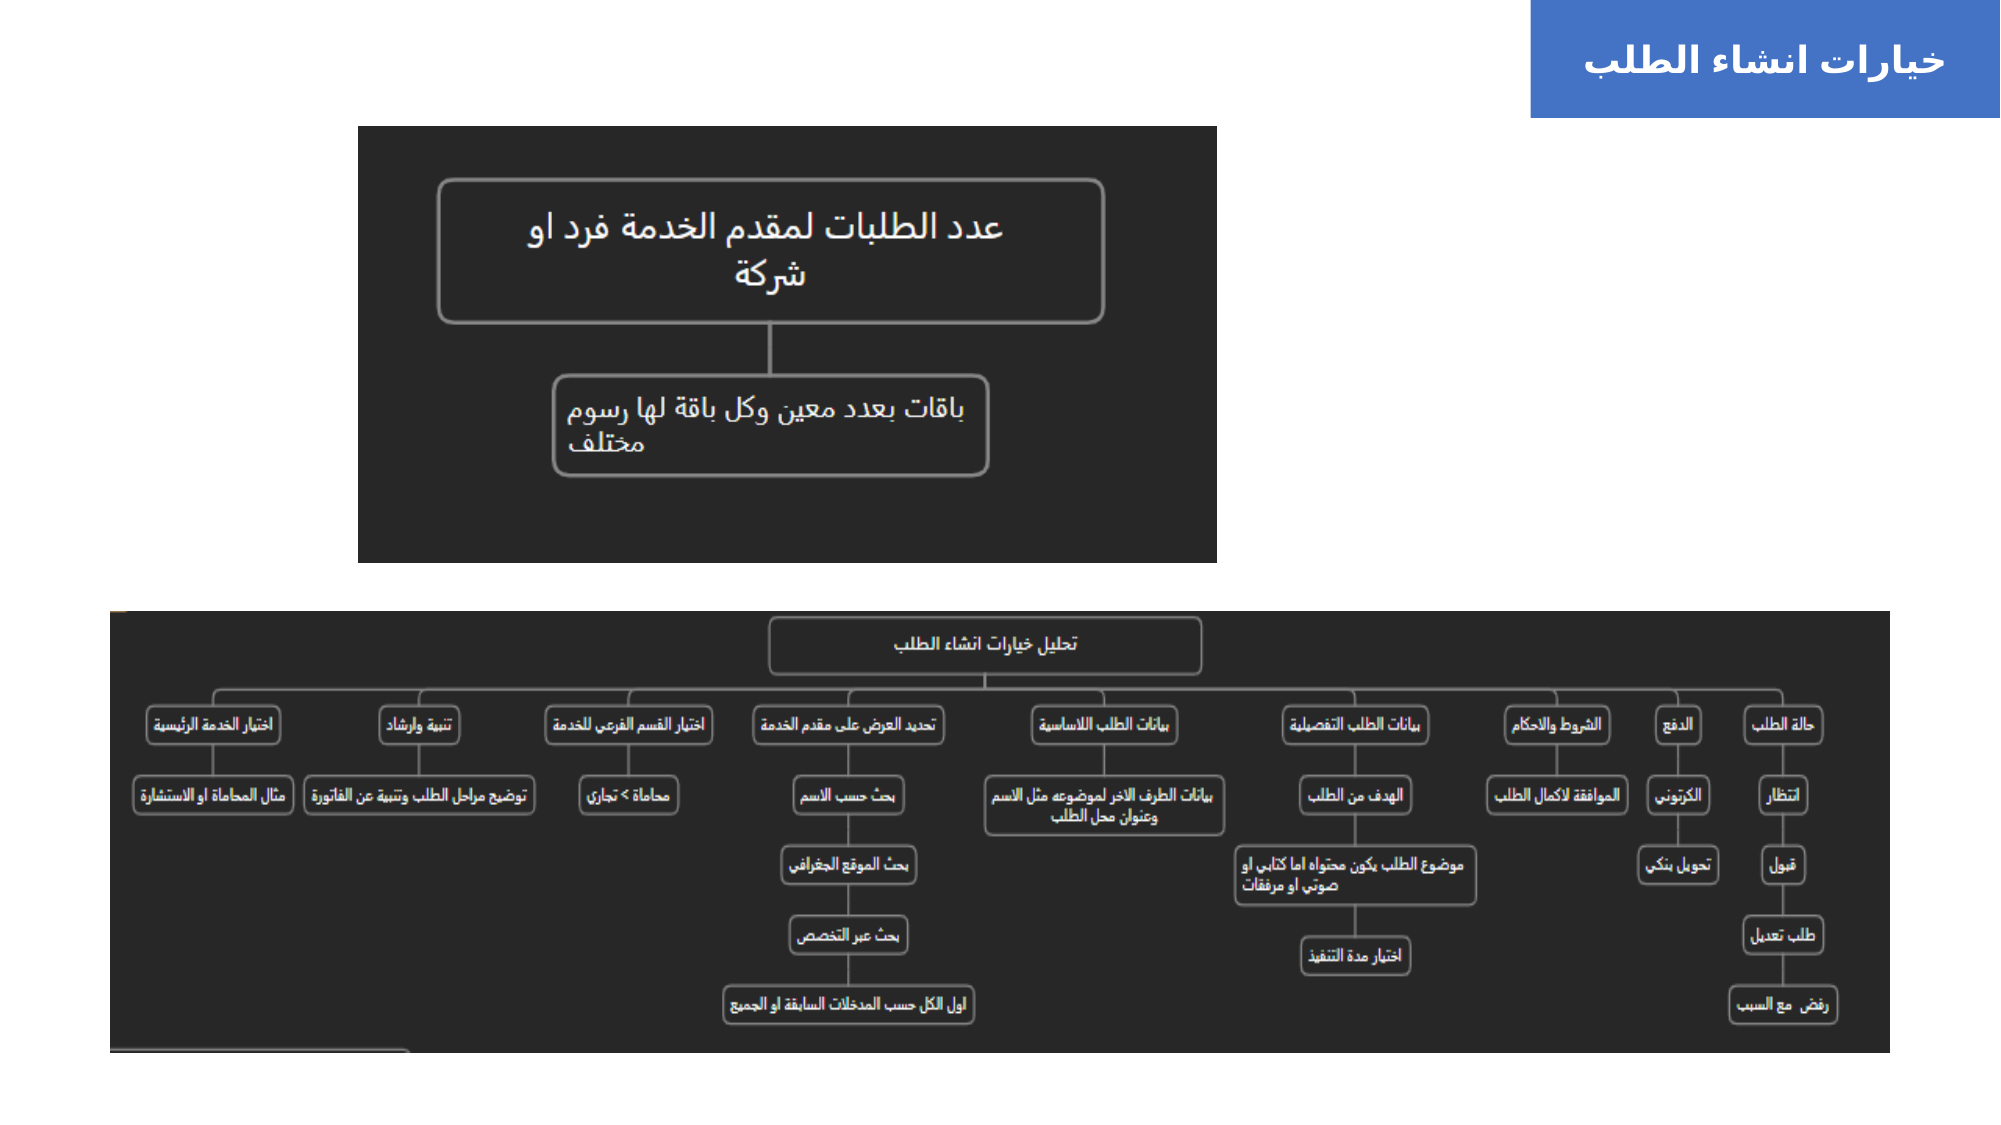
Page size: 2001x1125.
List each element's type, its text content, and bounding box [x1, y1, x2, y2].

text_box خيارات انشاء الطلب [1530, 0, 2000, 119]
picture [358, 126, 1217, 563]
picture [110, 611, 1890, 1053]
